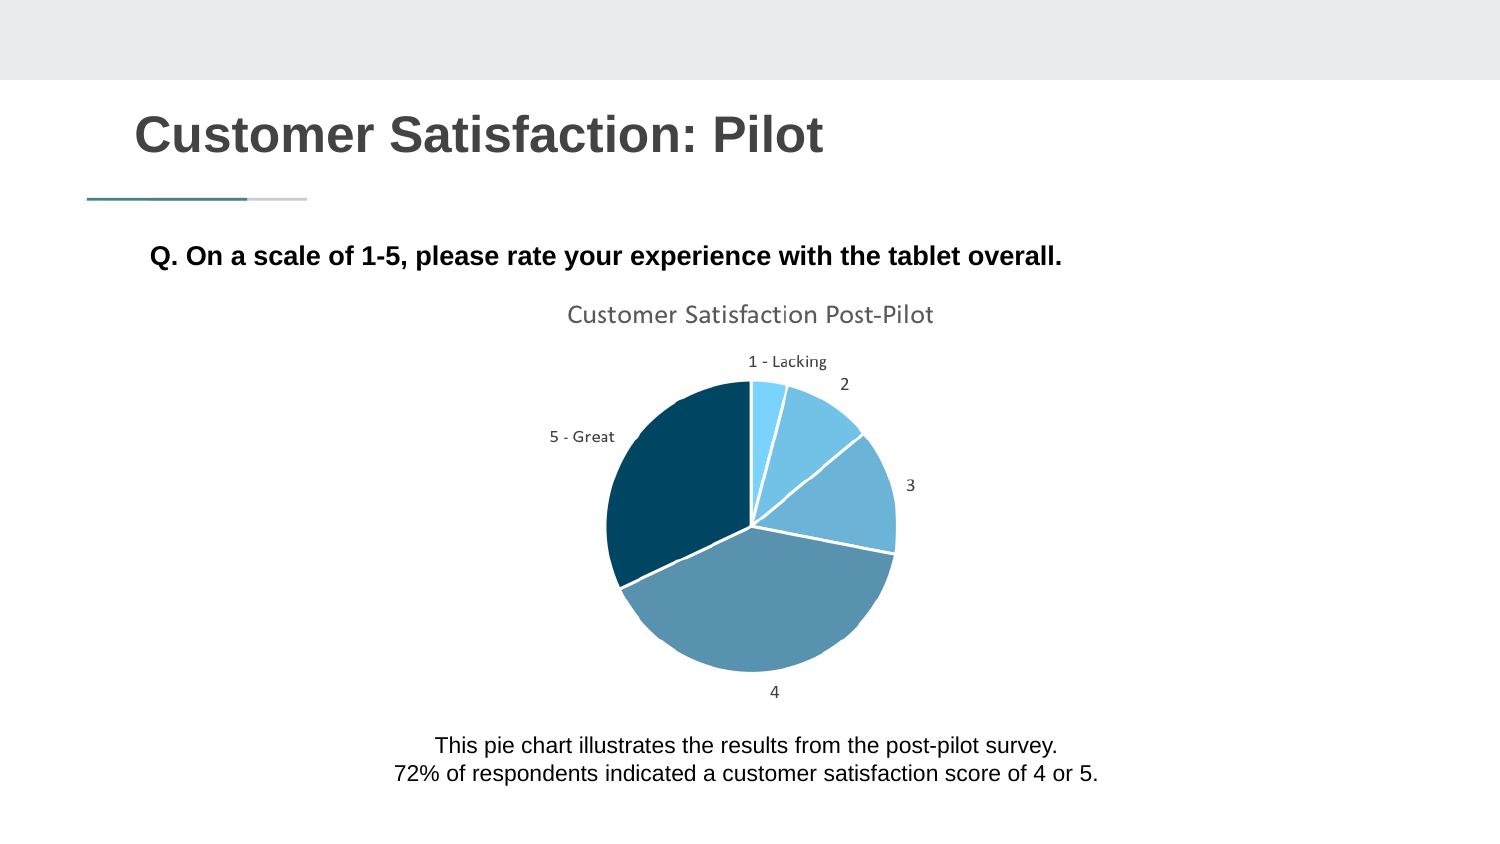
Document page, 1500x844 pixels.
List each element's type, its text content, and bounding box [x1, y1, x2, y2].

text_box Q. On a scale of 1-5, please rate your experience with the tablet overall. [134, 218, 1366, 286]
title Customer Satisfaction: Pilot [119, 91, 1381, 179]
picture [472, 292, 1028, 705]
text_box This pie chart illustrates the results from the post-pilot survey. 72% of respondents indicated a customer satisfaction score of 4 or 5. [173, 715, 1327, 828]
